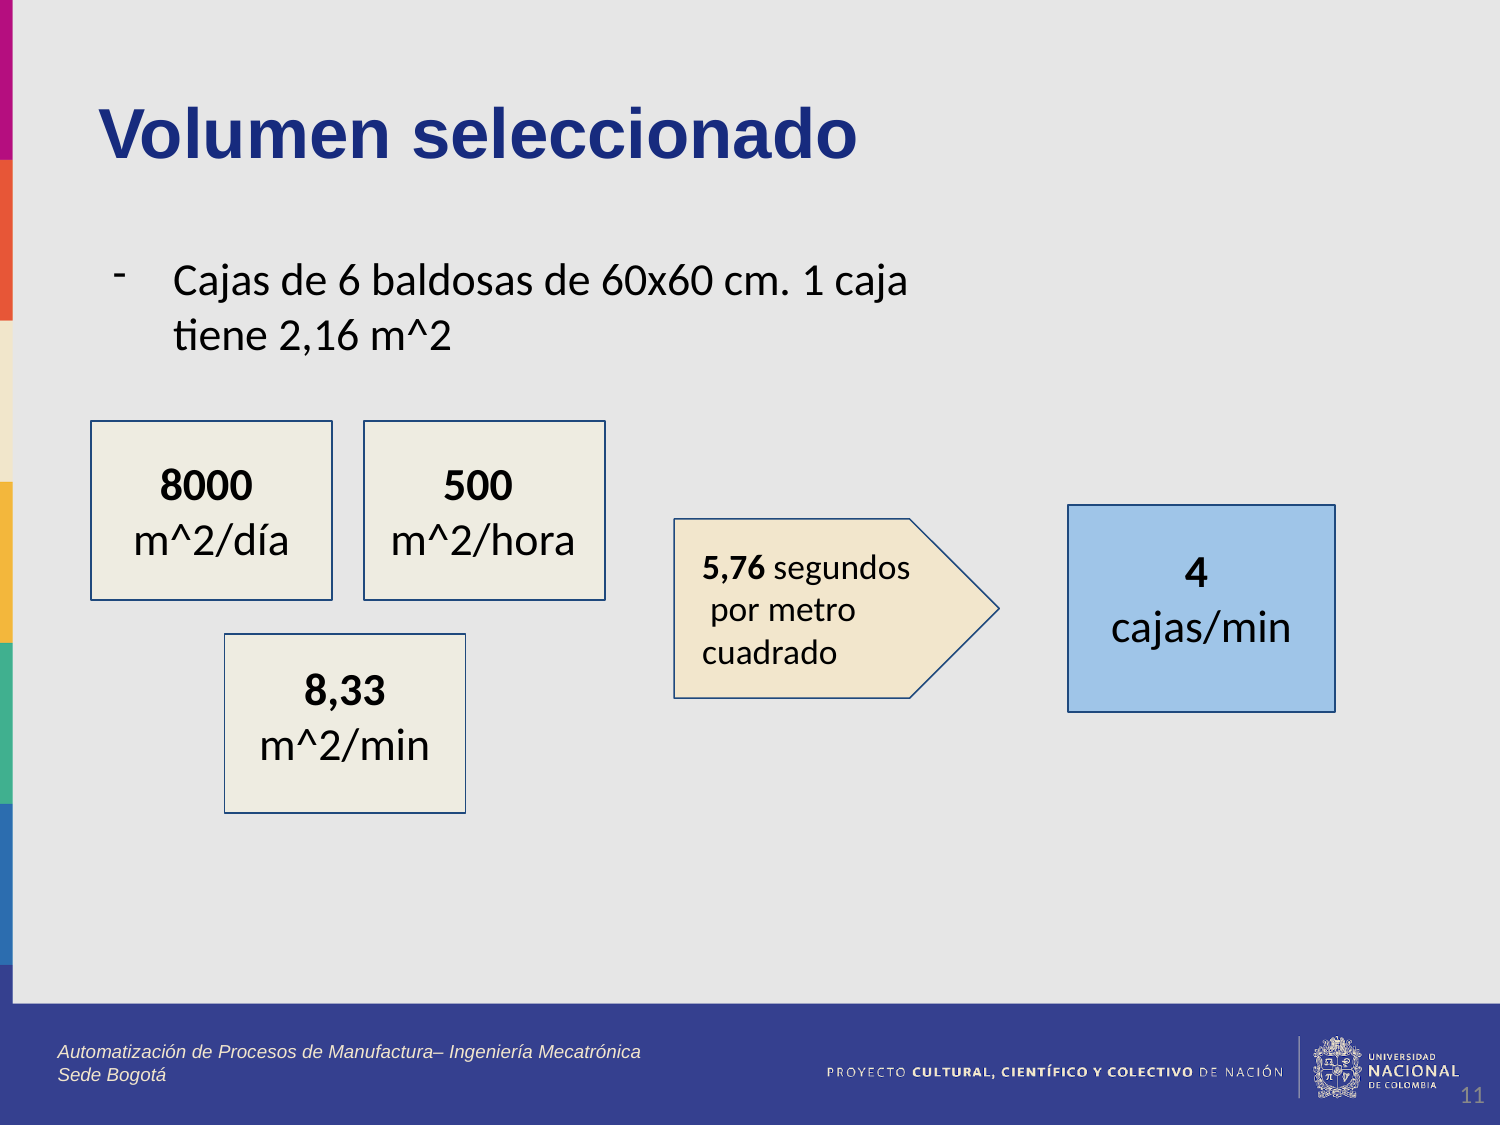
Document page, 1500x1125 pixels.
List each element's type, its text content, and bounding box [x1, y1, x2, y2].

text_box Cajas de 6 baldosas de 60x60 cm. 1 caja tiene 2,16 m^2 [83, 235, 966, 375]
text_box [90, 420, 332, 601]
text_box 5,76 segundos por metro cuadrado [687, 528, 990, 687]
slide_number ‹#› [1050, 1063, 1500, 1123]
text_box Volumen seleccionado [83, 105, 1168, 171]
text_box [674, 518, 921, 699]
text_box [990, 599, 1000, 618]
text_box 4 cajas/min [1079, 526, 1324, 667]
text_box [224, 633, 466, 644]
picture [0, 0, 1500, 1125]
text_box 500 m^2/hora [360, 440, 606, 580]
text_box [364, 580, 606, 601]
text_box [224, 785, 466, 814]
text_box 8,33 m^2/min [222, 644, 468, 785]
text_box 8000 m^2/día [111, 439, 312, 580]
text_box [364, 420, 606, 440]
text_box Automatización de Procesos de Manufactura– Ingeniería Mecatrónica Sede Bogotá [42, 1032, 897, 1093]
text_box [1068, 504, 1335, 713]
